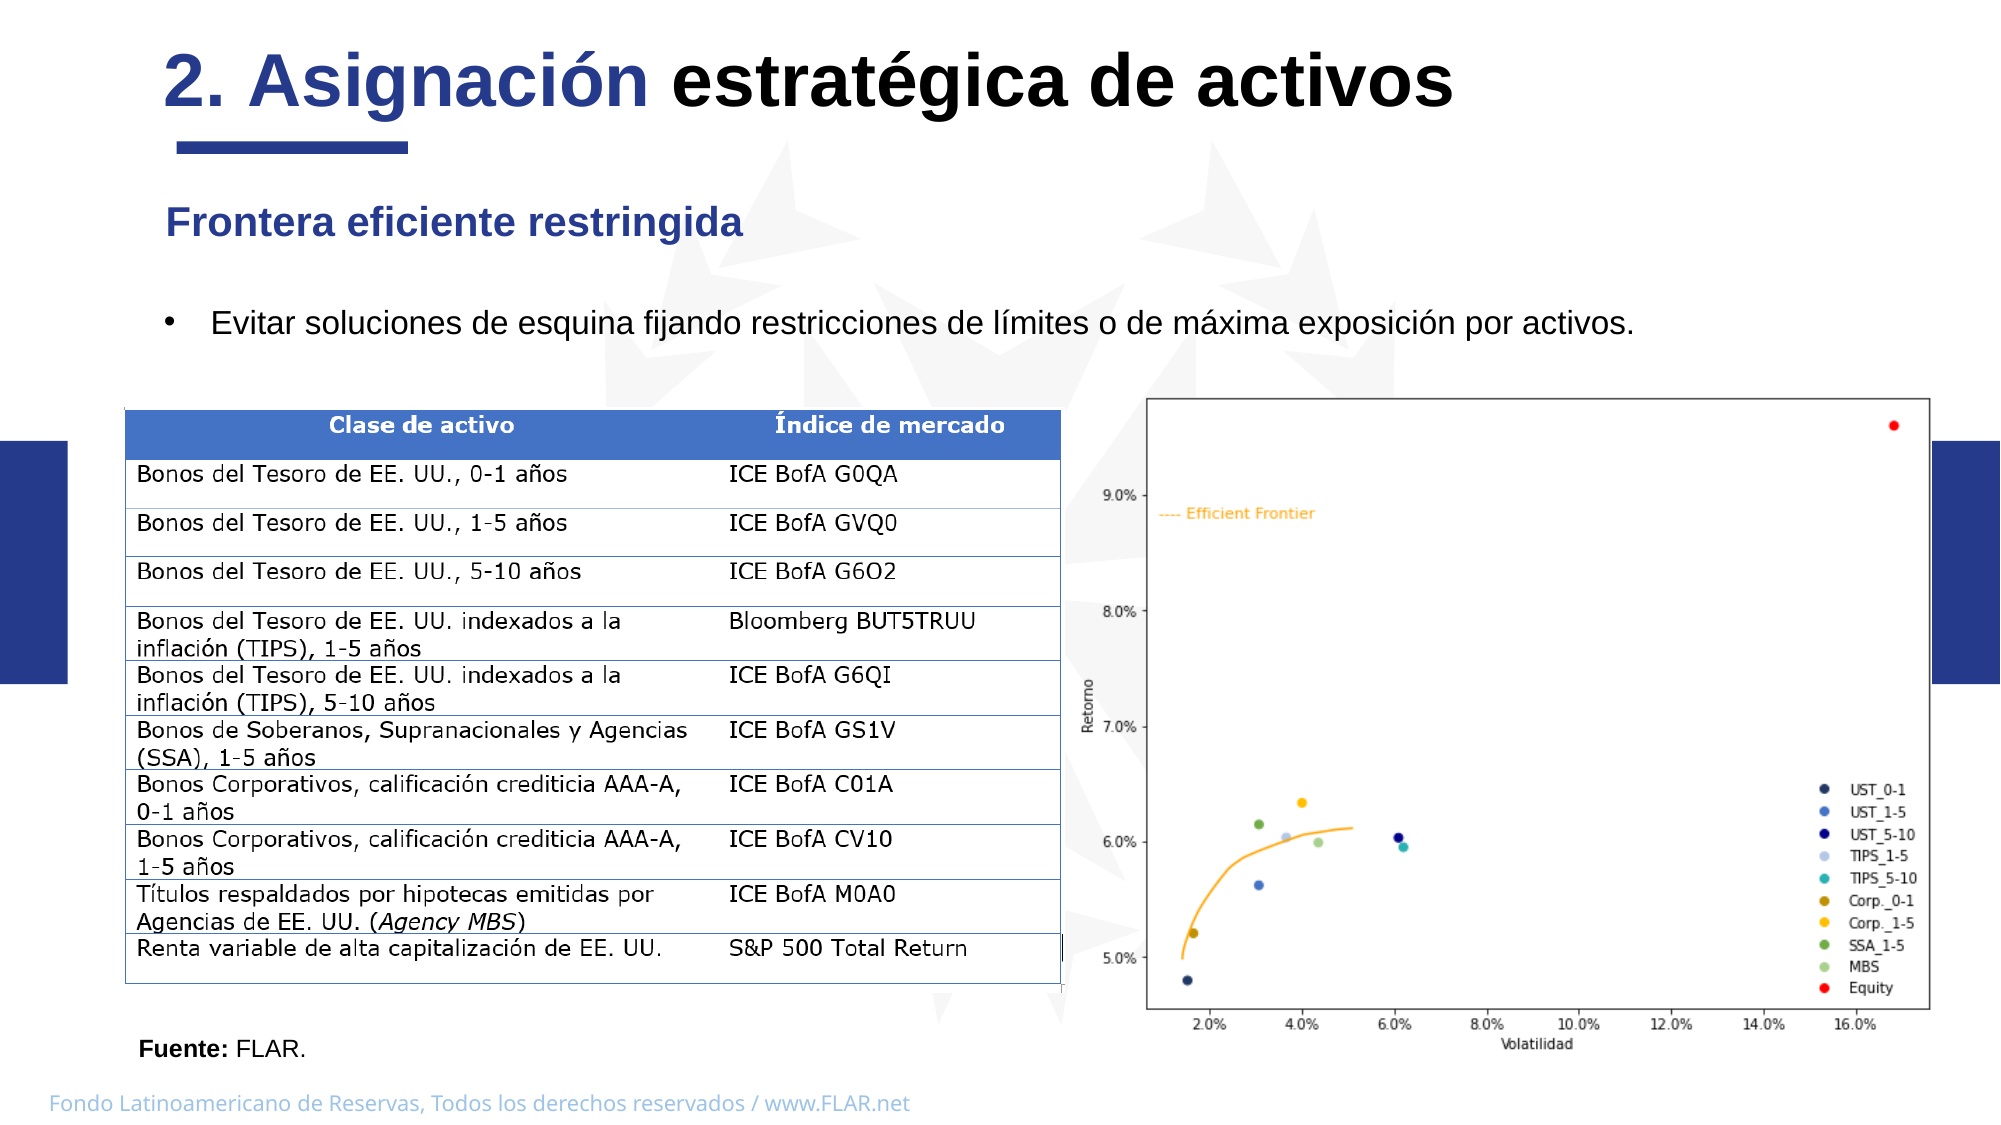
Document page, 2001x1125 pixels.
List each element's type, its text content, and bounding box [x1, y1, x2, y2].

text_box [1939, 440, 2000, 685]
text_box Frontera eficiente restringida [165, 194, 523, 245]
text_box Evitar soluciones de esquina fijando restricciones de límites o de máxima exposición por activos. [1476, 273, 1795, 349]
text_box Evitar soluciones de esquina fijando restricciones de límites o de máxima exposición por activos. [149, 273, 523, 349]
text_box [523, 139, 1476, 1025]
text_box 2. Asignación estratégica de activos [149, 24, 1764, 129]
text_box [0, 440, 69, 685]
text_box [176, 140, 409, 155]
picture [1072, 394, 1939, 1062]
picture [123, 407, 1066, 993]
text_box Fuente: FLAR. [123, 1024, 1723, 1070]
